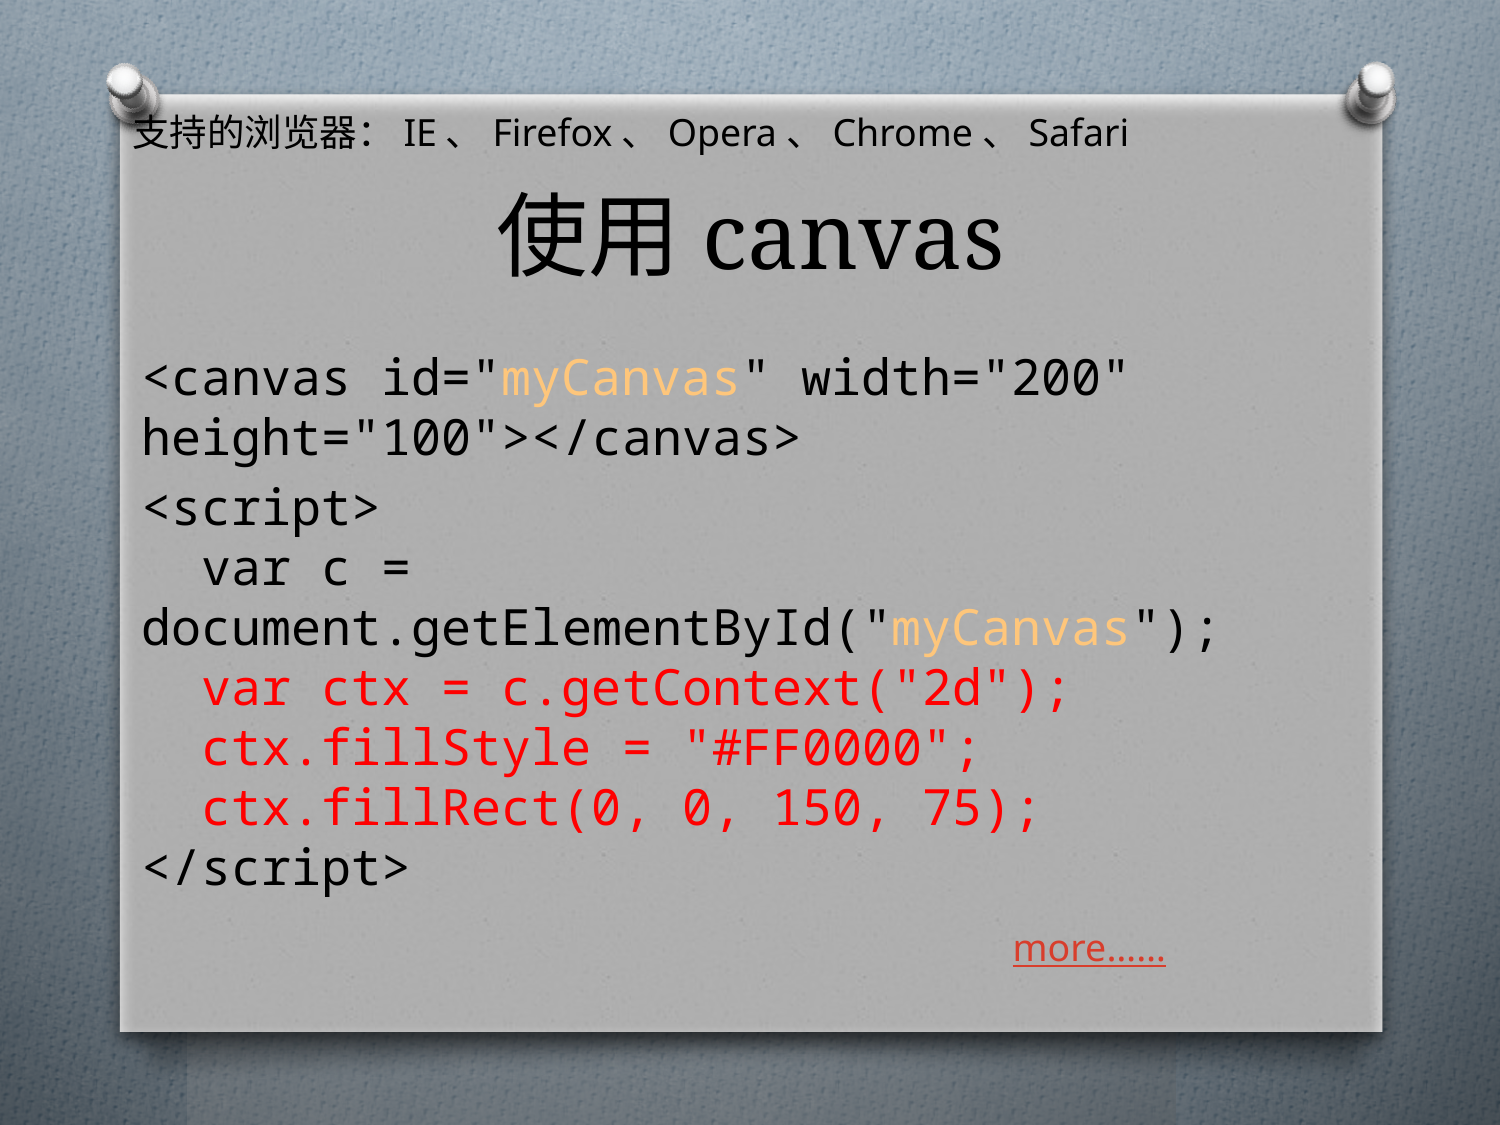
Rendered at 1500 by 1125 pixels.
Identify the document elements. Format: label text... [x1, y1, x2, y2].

title 使用canvas [179, 134, 1323, 332]
list <canvas id="myCanvas" width="200" height="100"></canvas> <script> var c = document.getElementById("myCanvas"); var ctx = c.getContext("2d"); ctx.fillStyle = "#FF0000"; ctx.fillRect(0, 0, 150, 75); </script> [123, 338, 1388, 939]
text_box more…… [998, 916, 1282, 983]
picture [1317, 35, 1439, 156]
text_box 支持的浏览器：IE、Firefox、Opera、Chrome、Safari [117, 101, 1145, 162]
picture [75, 29, 198, 134]
